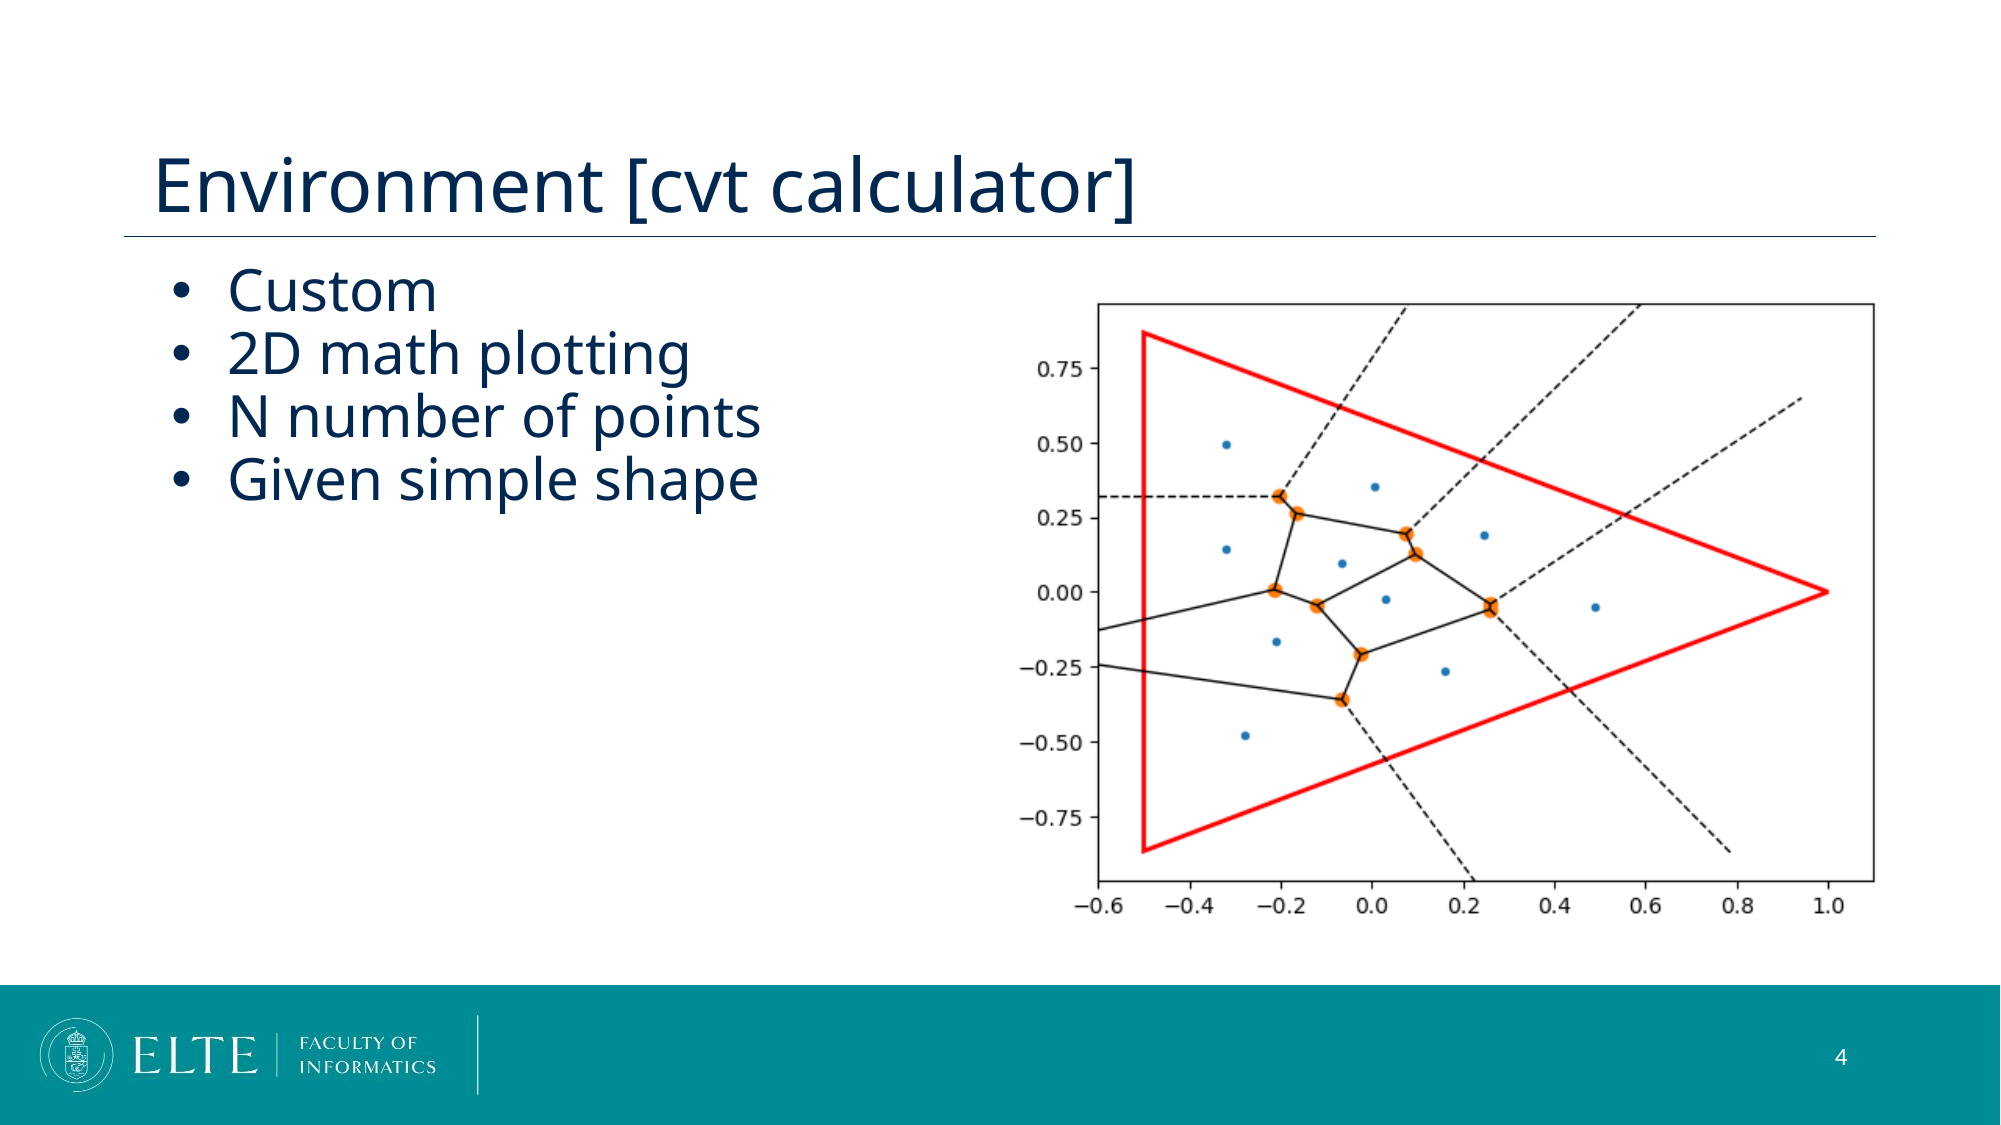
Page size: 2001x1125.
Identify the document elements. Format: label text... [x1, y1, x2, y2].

slide_number ‹#› [1563, 1026, 1863, 1086]
picture [1000, 288, 1889, 934]
picture [0, 985, 2000, 1125]
list Custom 2D math plotting N number of points Given simple shape [137, 254, 1863, 968]
title Environment [cvt calculator] [137, 59, 1863, 237]
